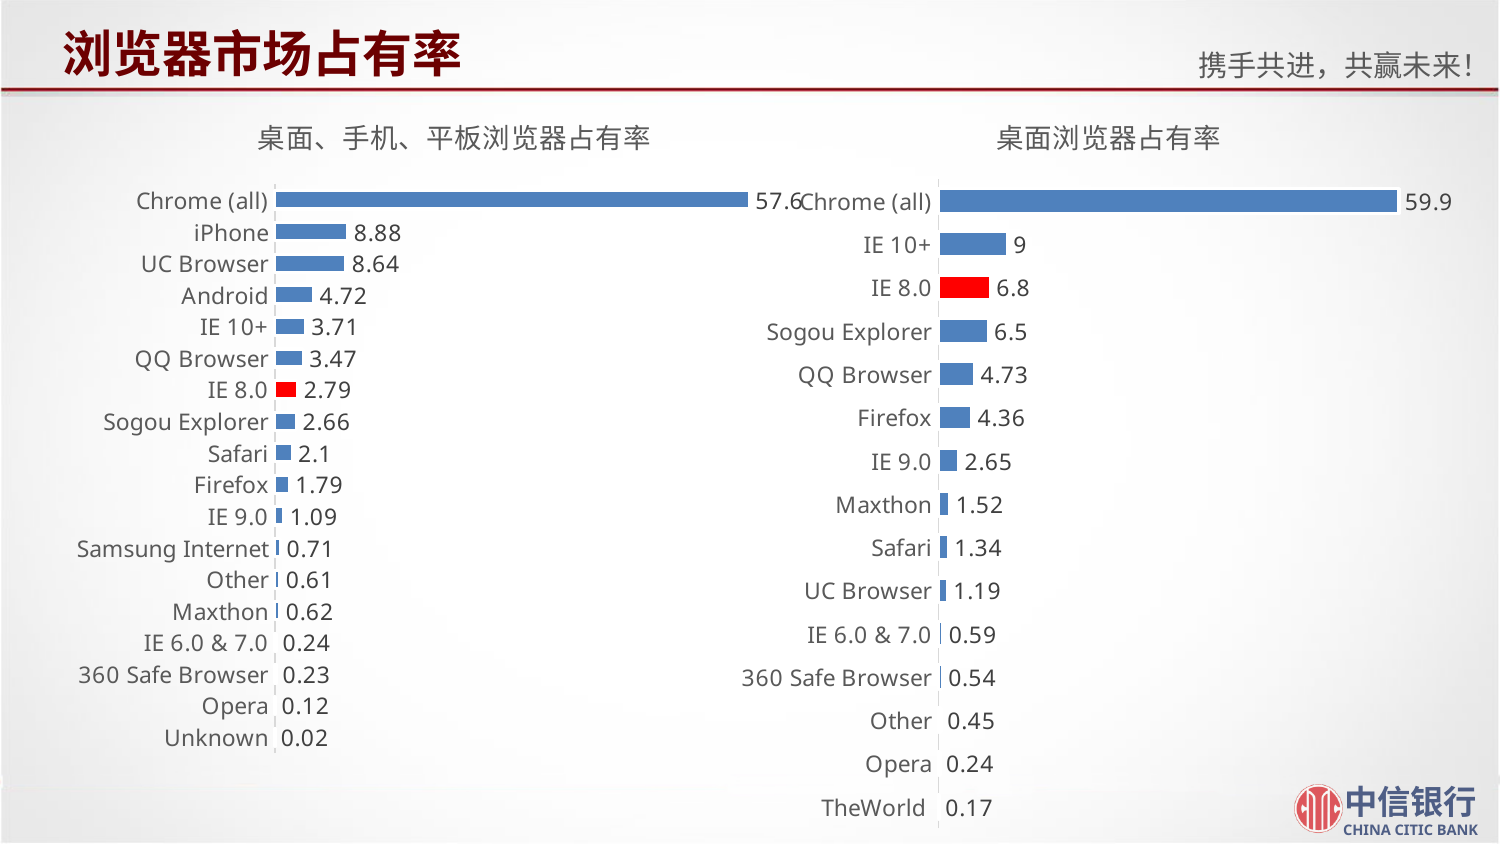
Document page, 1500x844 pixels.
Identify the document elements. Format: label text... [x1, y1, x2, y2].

title 浏览器市场占有率 [47, 14, 1066, 82]
chart [29, 83, 1493, 844]
picture [0, 88, 29, 96]
picture [1493, 88, 1500, 96]
